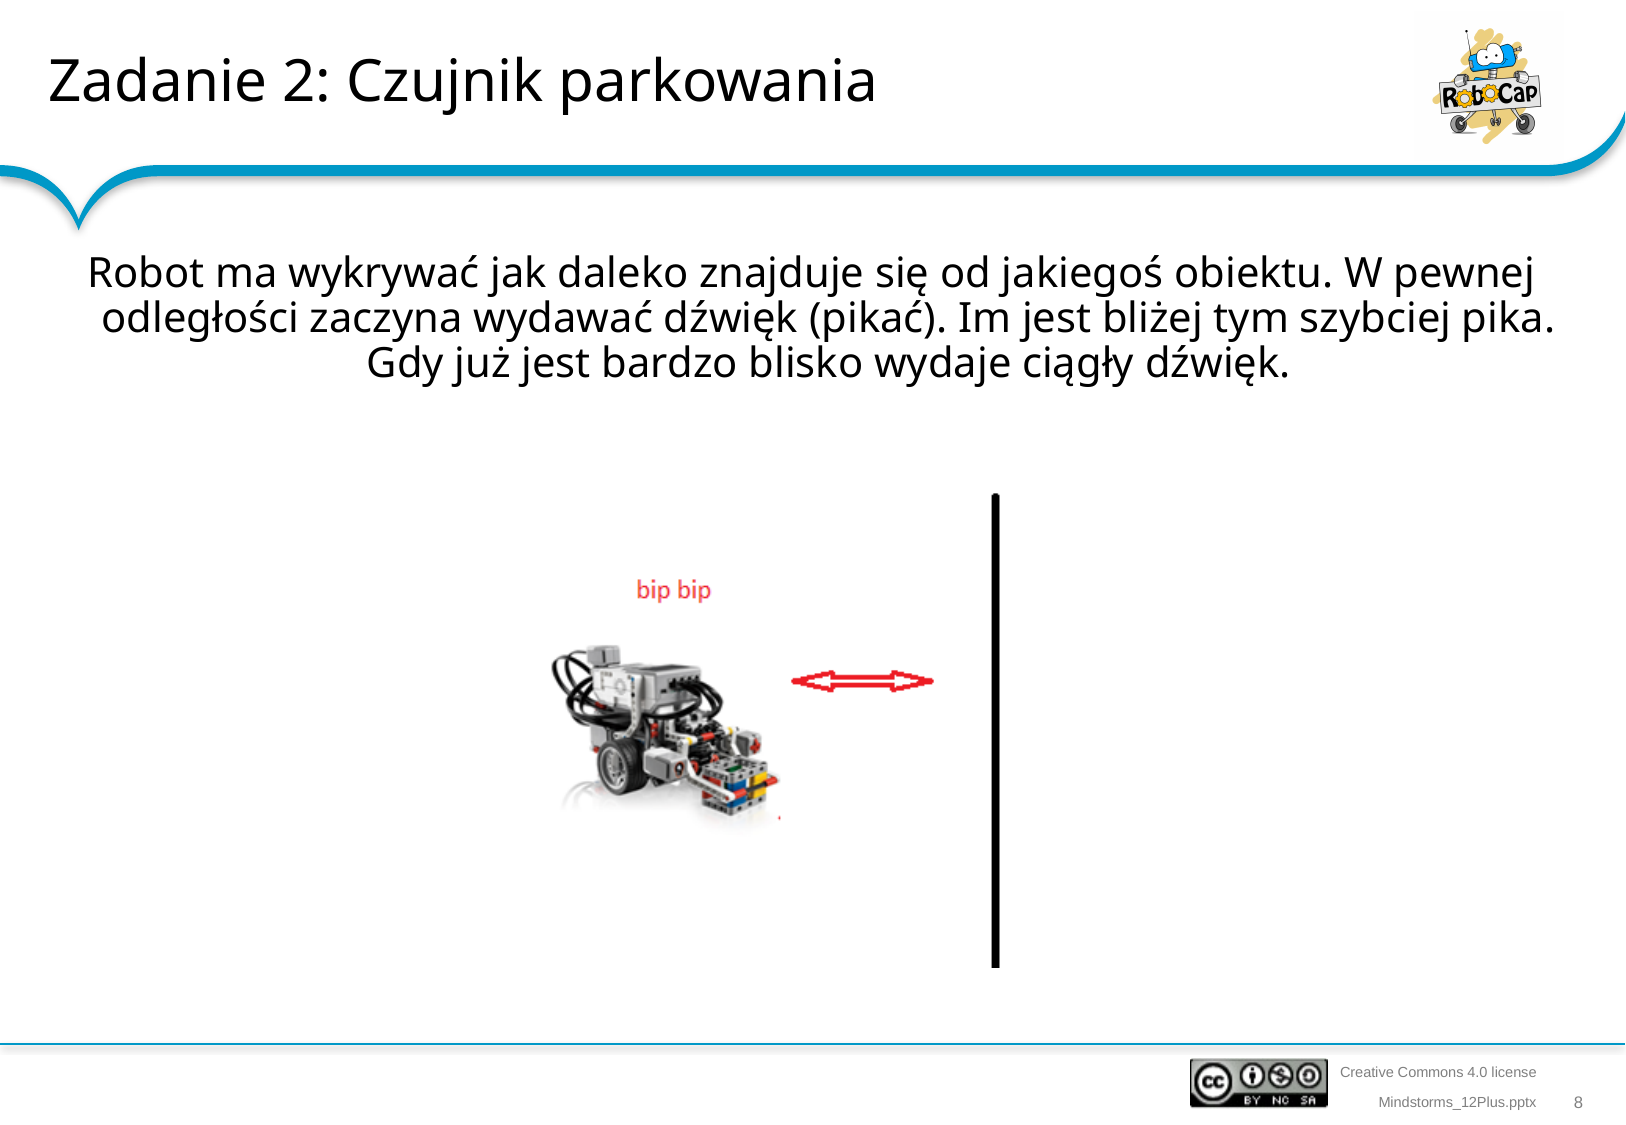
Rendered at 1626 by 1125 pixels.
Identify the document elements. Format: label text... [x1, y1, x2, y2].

slide_number Creative Commons 4.0 license [1104, 1053, 1544, 1088]
picture [469, 467, 1172, 969]
title Zadanie 2: Czujnik parkowania [0, 0, 1625, 165]
slide_number 8 [1568, 1091, 1589, 1112]
footer Mindstorms_12Plus.pptx [1105, 1088, 1543, 1117]
list Robot ma wykrywać jak daleko znajduje się od jakiegoś obiektu. W pewnej odległości zaczyna wydawać dźwięk (pikać). Im jest bliżej tym szybciej pika. Gdy już jest bardzo blisko wydaje ciągły dźwięk. [21, 243, 1581, 1005]
